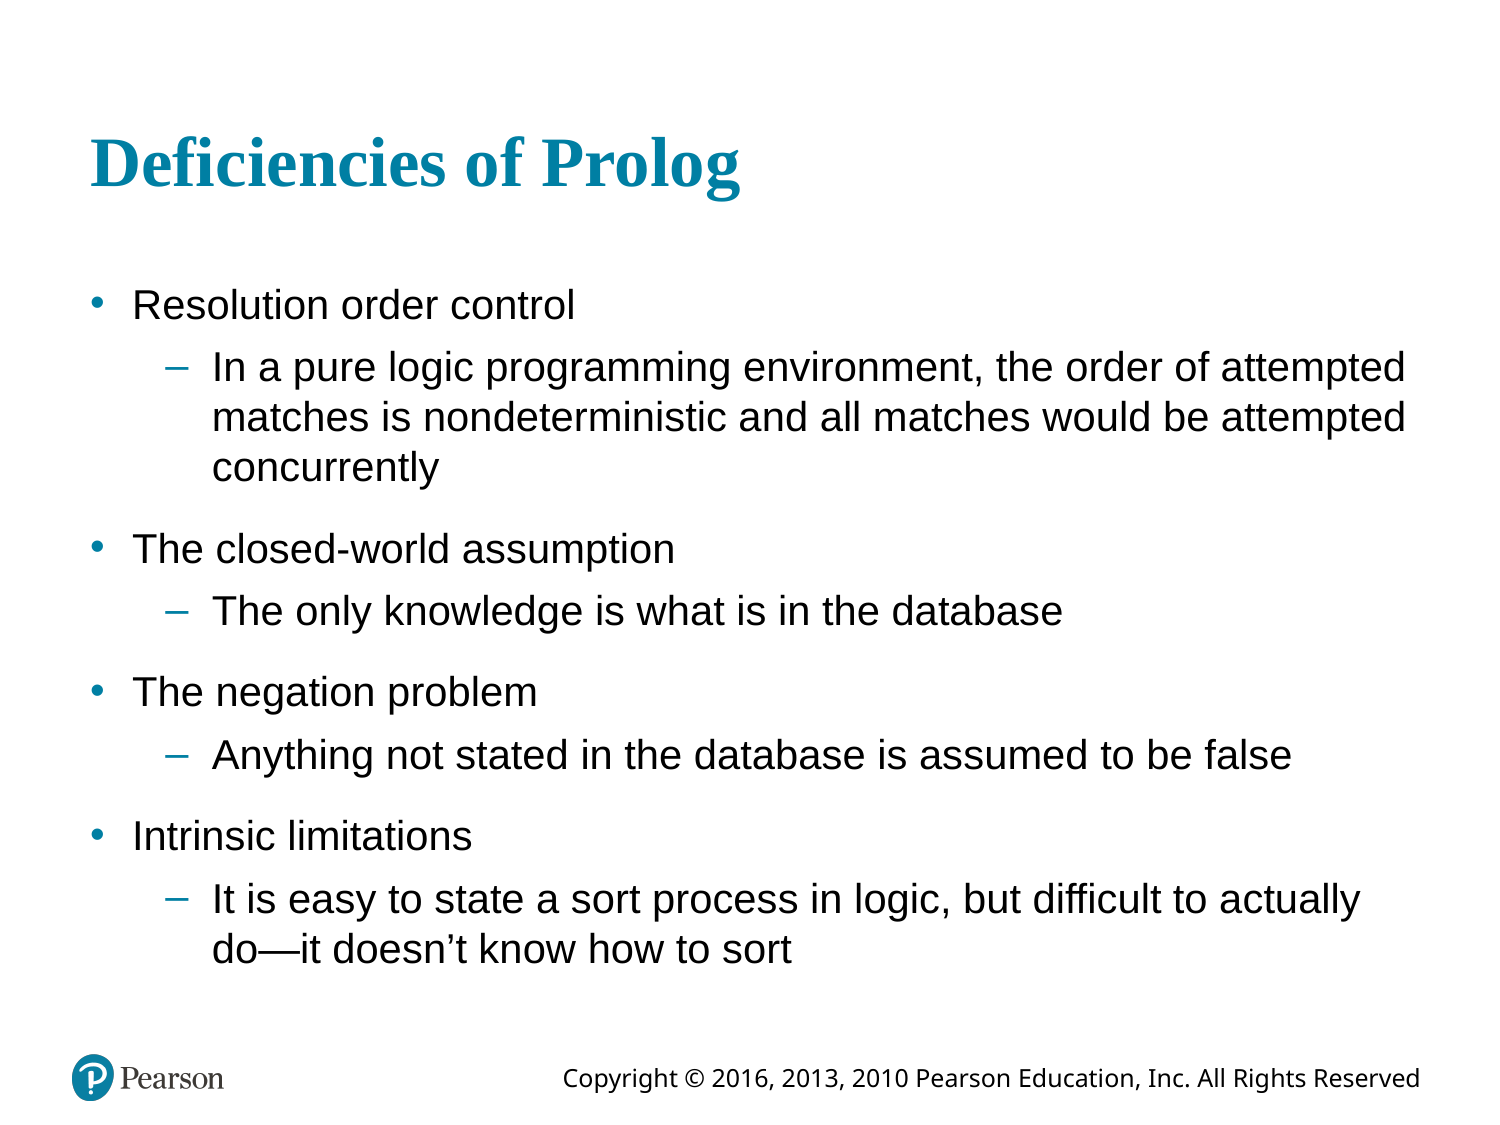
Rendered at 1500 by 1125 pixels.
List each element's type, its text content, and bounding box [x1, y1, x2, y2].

picture [72, 1054, 88, 1070]
list Resolution order control In a pure logic programming environment, the order of attempted matches is nondeterministic and all matches would be attempted concurrently The closed-world assumption The only knowledge is what is in the database The negation problem Anything not stated in the database is assumed to be false Intrinsic limitations It is easy to state a sort process in logic, but difficult to actually do—it doesn’t know how to sort [75, 262, 1425, 1005]
picture [80, 1063, 106, 1088]
picture [72, 1087, 83, 1101]
picture [98, 1054, 224, 1101]
title Deficiencies of Prolog [75, 35, 1425, 216]
